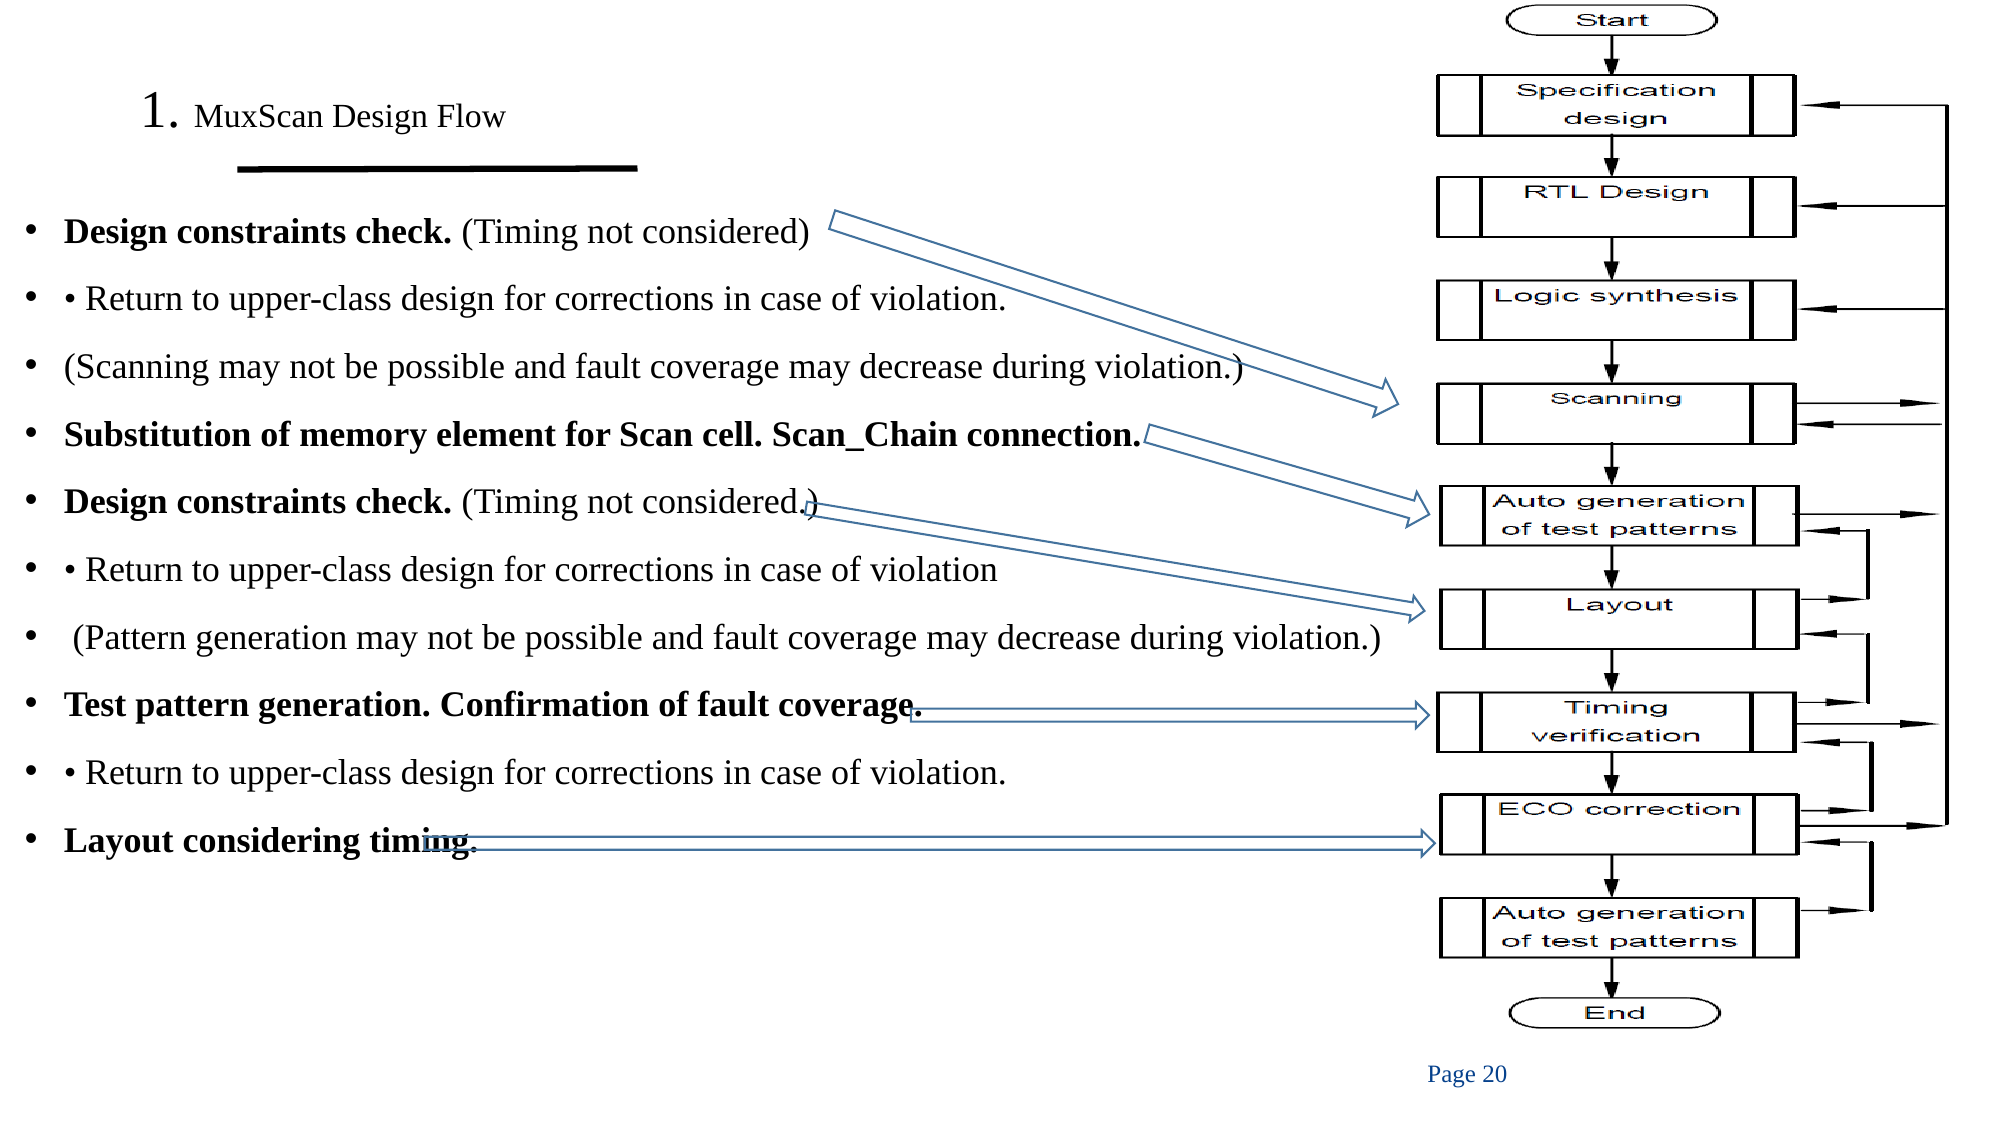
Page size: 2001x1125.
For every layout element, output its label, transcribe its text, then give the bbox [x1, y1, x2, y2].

title 1. MuxScan Design Flow [125, 74, 1409, 147]
text_box [423, 835, 1409, 851]
text_box [1143, 423, 1409, 530]
list Design constraints check. (Timing not considered) • Return to upper-class design for corrections in case of violation. (Scanning may not be possible and fault coverage may decrease during violation.) Substitution of memory element for Scan cell. Scan_Chain connection. Design constraints check. (Timing not considered.) • Return to upper-class design for corrections in case of violation (Pattern generation may not be possible and fault coverage may decrease during violation.) Test pattern generation. Confirmation of fault coverage. • Return to upper-class design for corrections in case of violation. Layout considering timing. [9, 191, 1405, 888]
picture [1409, 0, 1963, 1033]
text_box [803, 500, 1409, 616]
slide_number Page 20 [1412, 1042, 1863, 1103]
text_box [909, 707, 1409, 723]
text_box [827, 209, 1400, 419]
